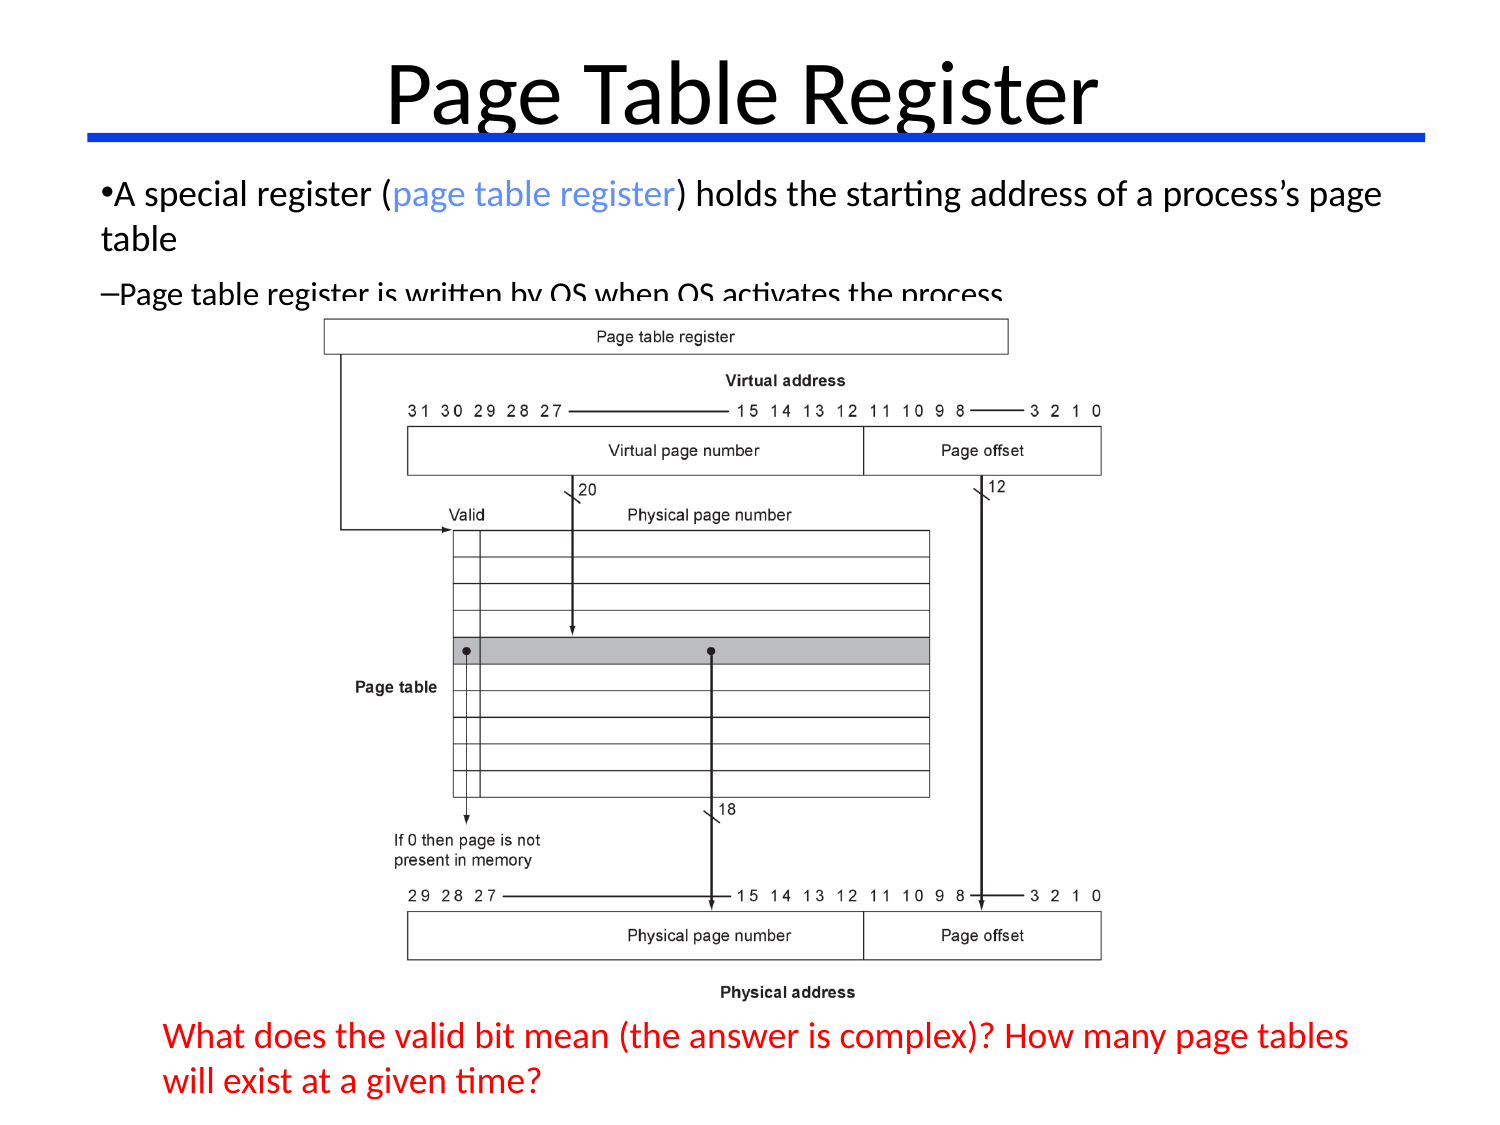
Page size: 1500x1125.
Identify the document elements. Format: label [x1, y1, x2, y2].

title [124, 138, 1363, 150]
text_box [148, 1004, 1419, 1109]
list [87, 162, 1450, 401]
title [124, 24, 1363, 137]
picture [312, 301, 1138, 1020]
